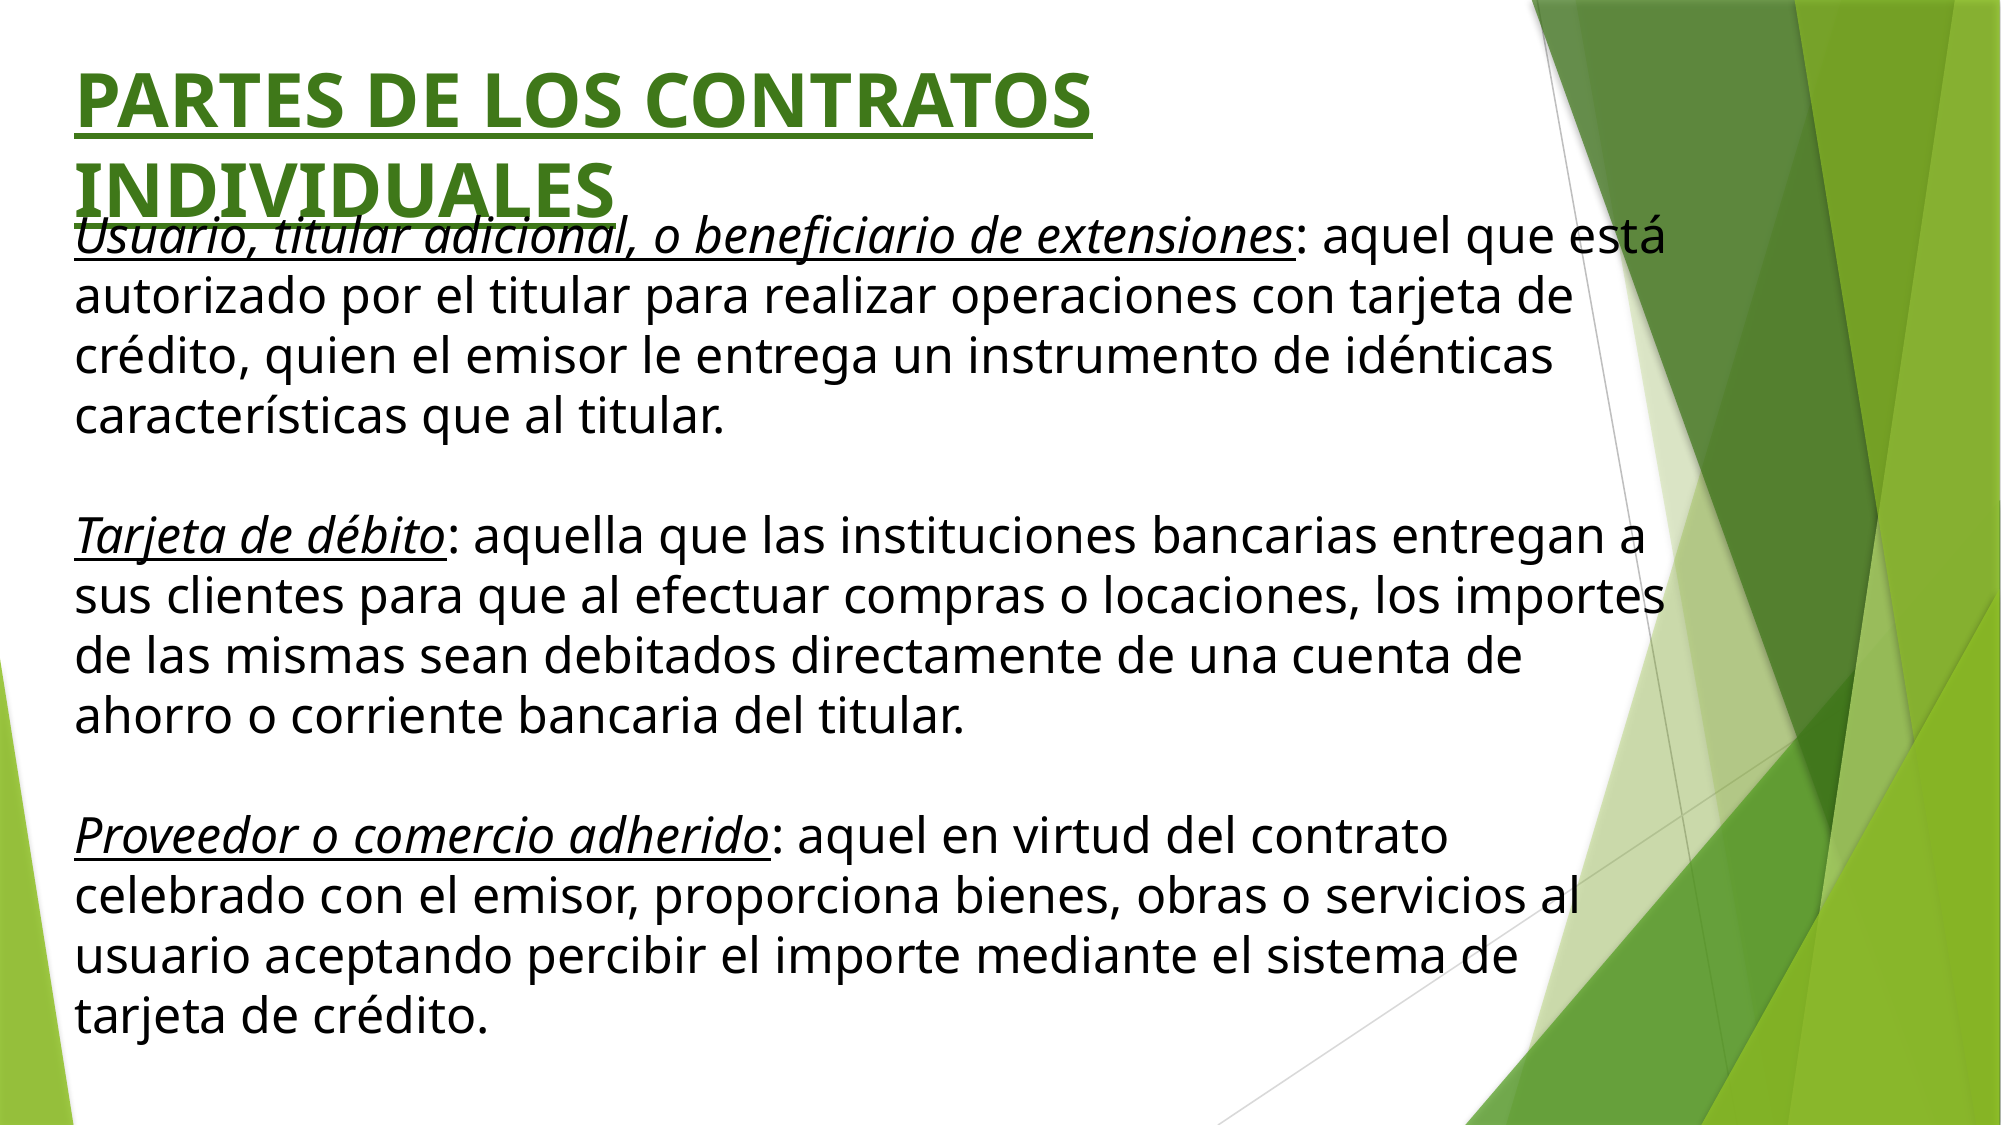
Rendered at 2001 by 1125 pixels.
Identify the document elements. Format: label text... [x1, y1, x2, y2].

text_box PARTES DE LOS CONTRATOS INDIVIDUALES [59, 45, 1584, 196]
text_box Usuario, titular adicional, o beneficiario de extensiones: aquel que está autorizado por el titular para realizar operaciones con tarjeta de crédito, quien el emisor le entrega un instrumento de idénticas características que al titular. Tarjeta de débito: aquella que las instituciones bancarias entregan a sus clientes para que al efectuar compras o locaciones, los importes de las mismas sean debitados directamente de una cuenta de ahorro o corriente bancaria del titular. Proveedor o comercio adherido: aquel en virtud del contrato celebrado con el emisor, proporciona bienes, obras o servicios al usuario aceptando percibir el importe mediante el sistema de tarjeta de crédito. [59, 196, 1698, 1125]
